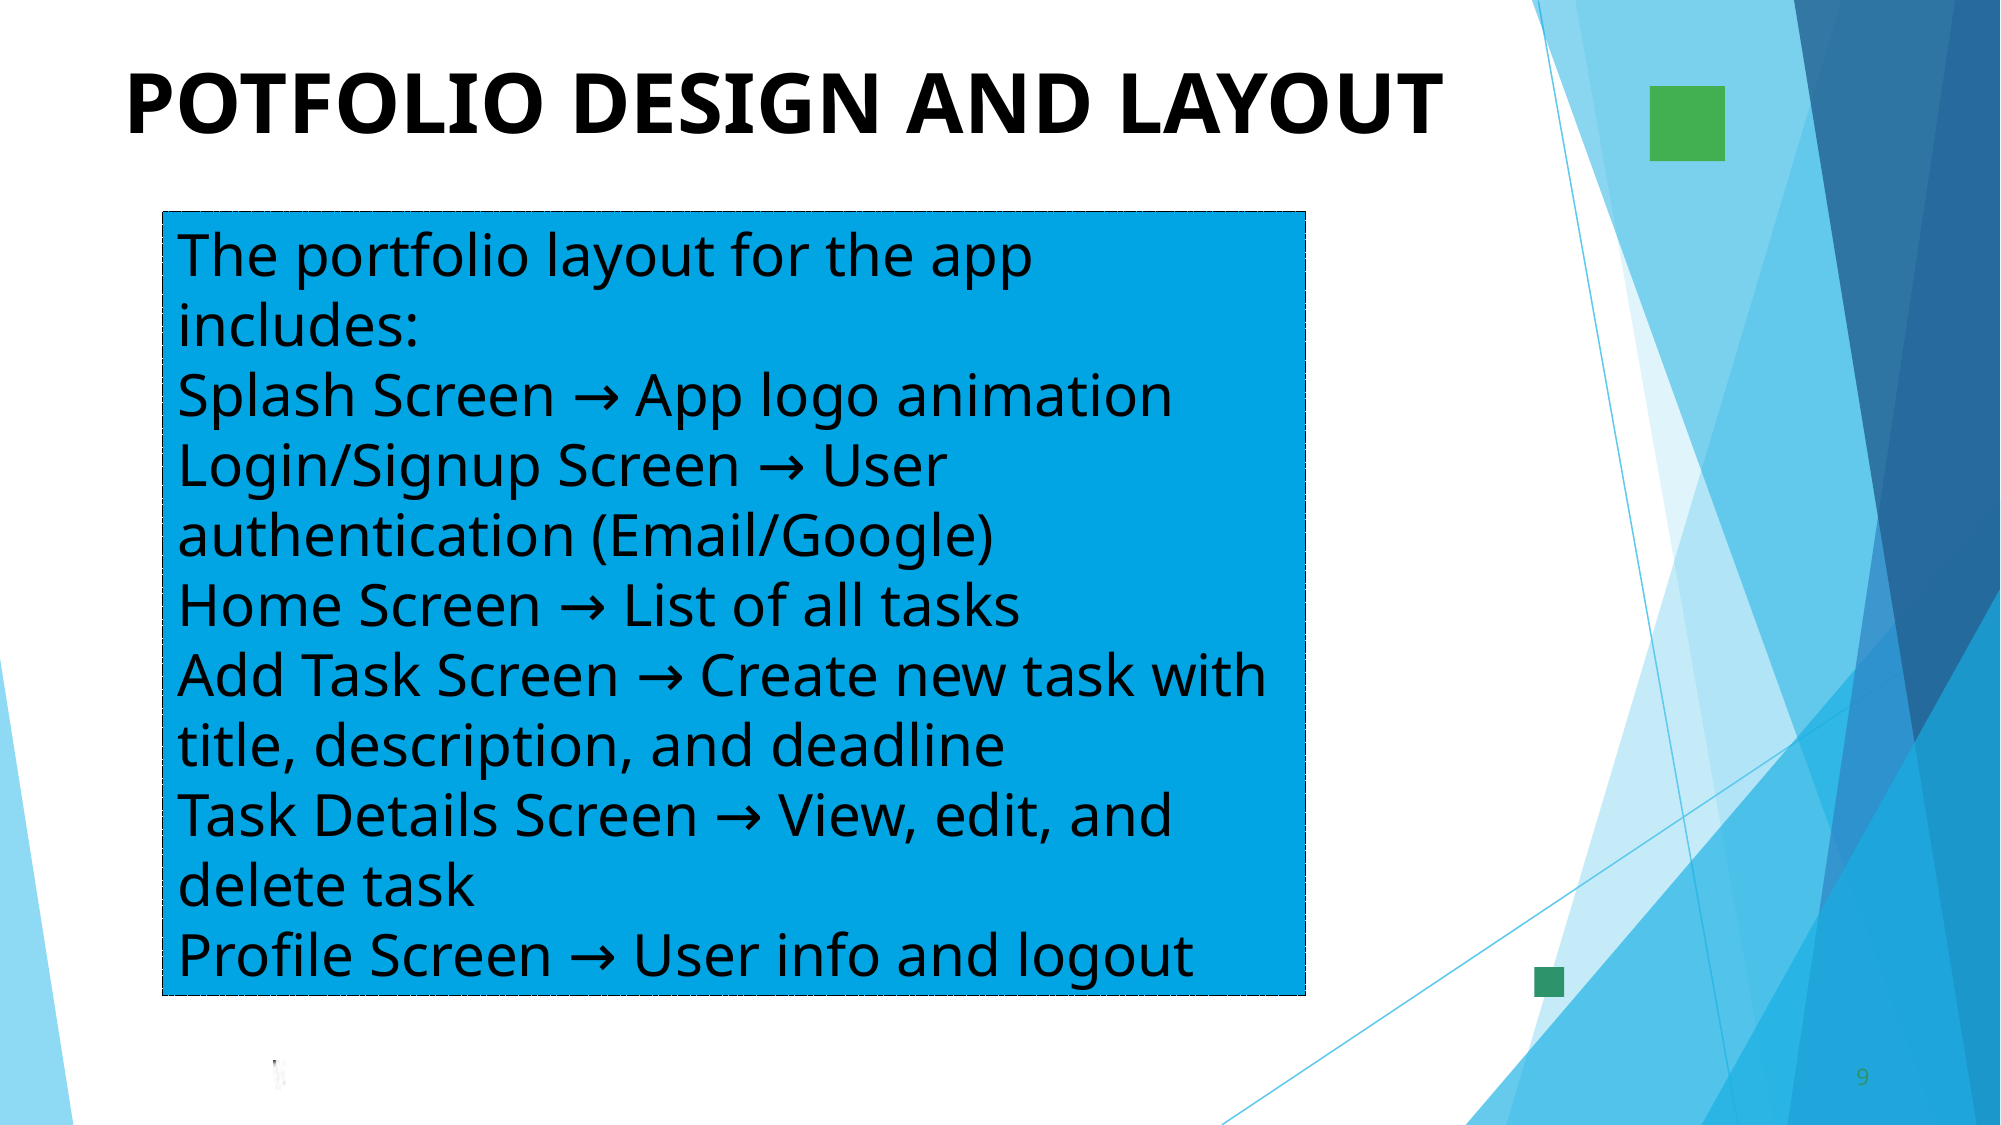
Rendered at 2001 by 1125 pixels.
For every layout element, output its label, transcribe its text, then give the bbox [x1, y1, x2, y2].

text_box [1649, 86, 1725, 162]
text_box The portfolio layout for the app includes: Splash Screen → App logo animation Login/Signup Screen → User authentication (Email/Google) Home Screen → List of all tasks Add Task Screen → Create new task with title, description, and deadline Task Details Screen → View, edit, and delete task Profile Screen → User info and logout [162, 211, 1306, 996]
text_box 9 [1849, 1061, 1888, 1095]
text_box [1534, 967, 1565, 997]
text_box POTFOLIO DESIGN AND LAYOUT [121, 47, 1564, 150]
picture [273, 1060, 286, 1090]
